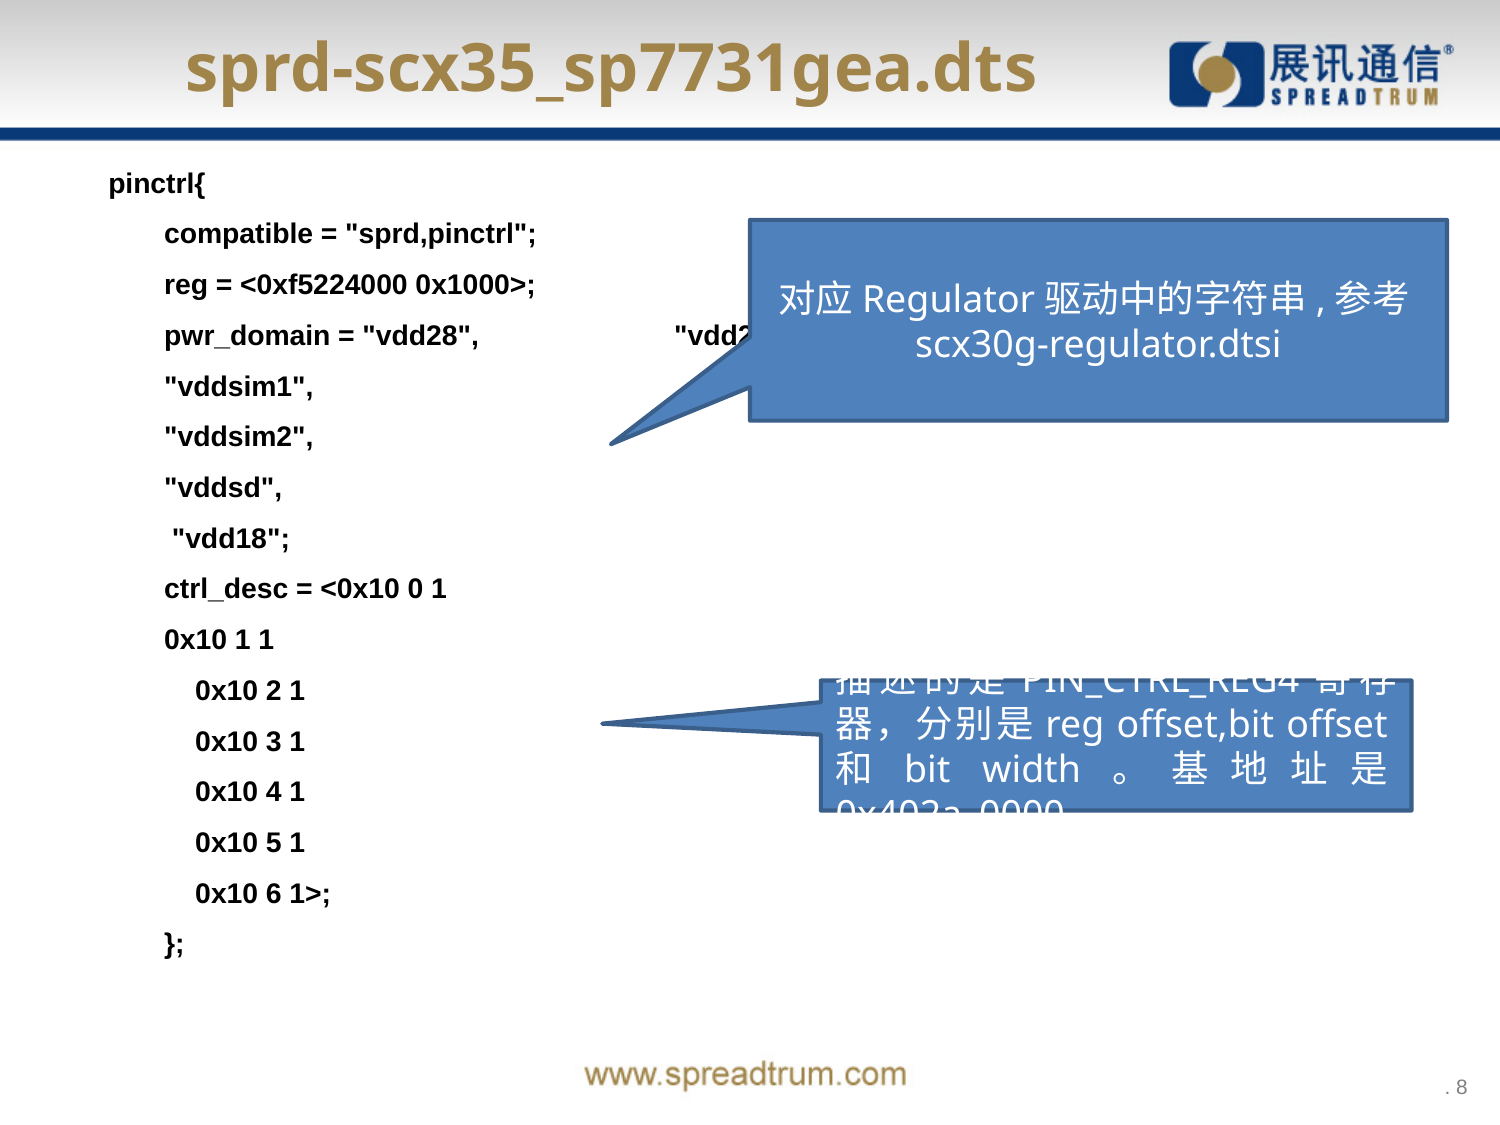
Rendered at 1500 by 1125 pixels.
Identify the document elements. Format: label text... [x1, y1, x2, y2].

text_box 描述的是PIN_CTRL_REG4寄存器，分别是reg offset,bit offset和bit width。基地址是0x402a_0000 [600, 678, 1414, 813]
text_box pinctrl{ compatible = "sprd,pinctrl"; reg = <0xf5224000 0x1000>; pwr_domain = "vdd28", "vdd28", "vddsim0", "vddsim1", "vddsim2", "vddsd", "vdd18"; ctrl_desc = <0x10 0 1 0x10 1 1 0x10 2 1 0x10 3 1 0x10 4 1 0x10 5 1 0x10 6 1>; }; [93, 140, 1432, 996]
picture [0, 0, 1500, 1125]
text_box sprd-scx35_sp7731gea.dts [171, 11, 1258, 118]
text_box . 8 [1132, 1066, 1483, 1114]
text_box 对应Regulator驱动中的字符串,参考scx30g-regulator.dtsi [609, 217, 1450, 447]
